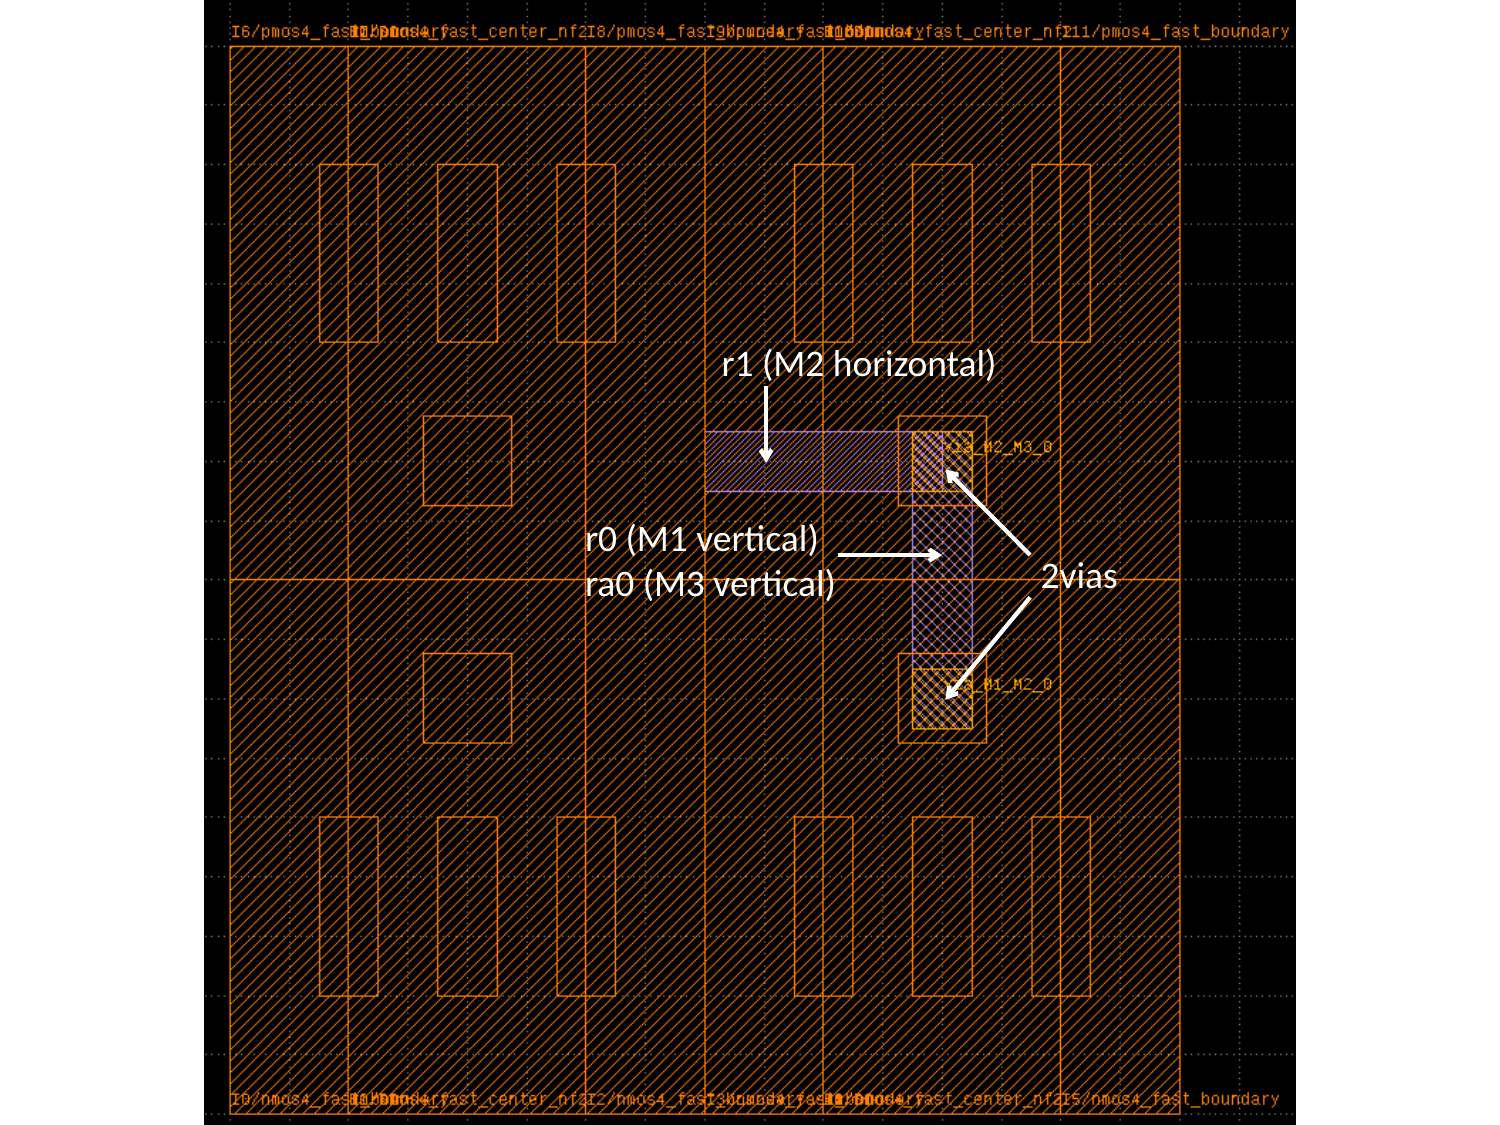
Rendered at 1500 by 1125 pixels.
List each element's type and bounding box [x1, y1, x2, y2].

text_box [945, 469, 1031, 556]
picture [203, 0, 1296, 1125]
text_box [945, 597, 1031, 700]
